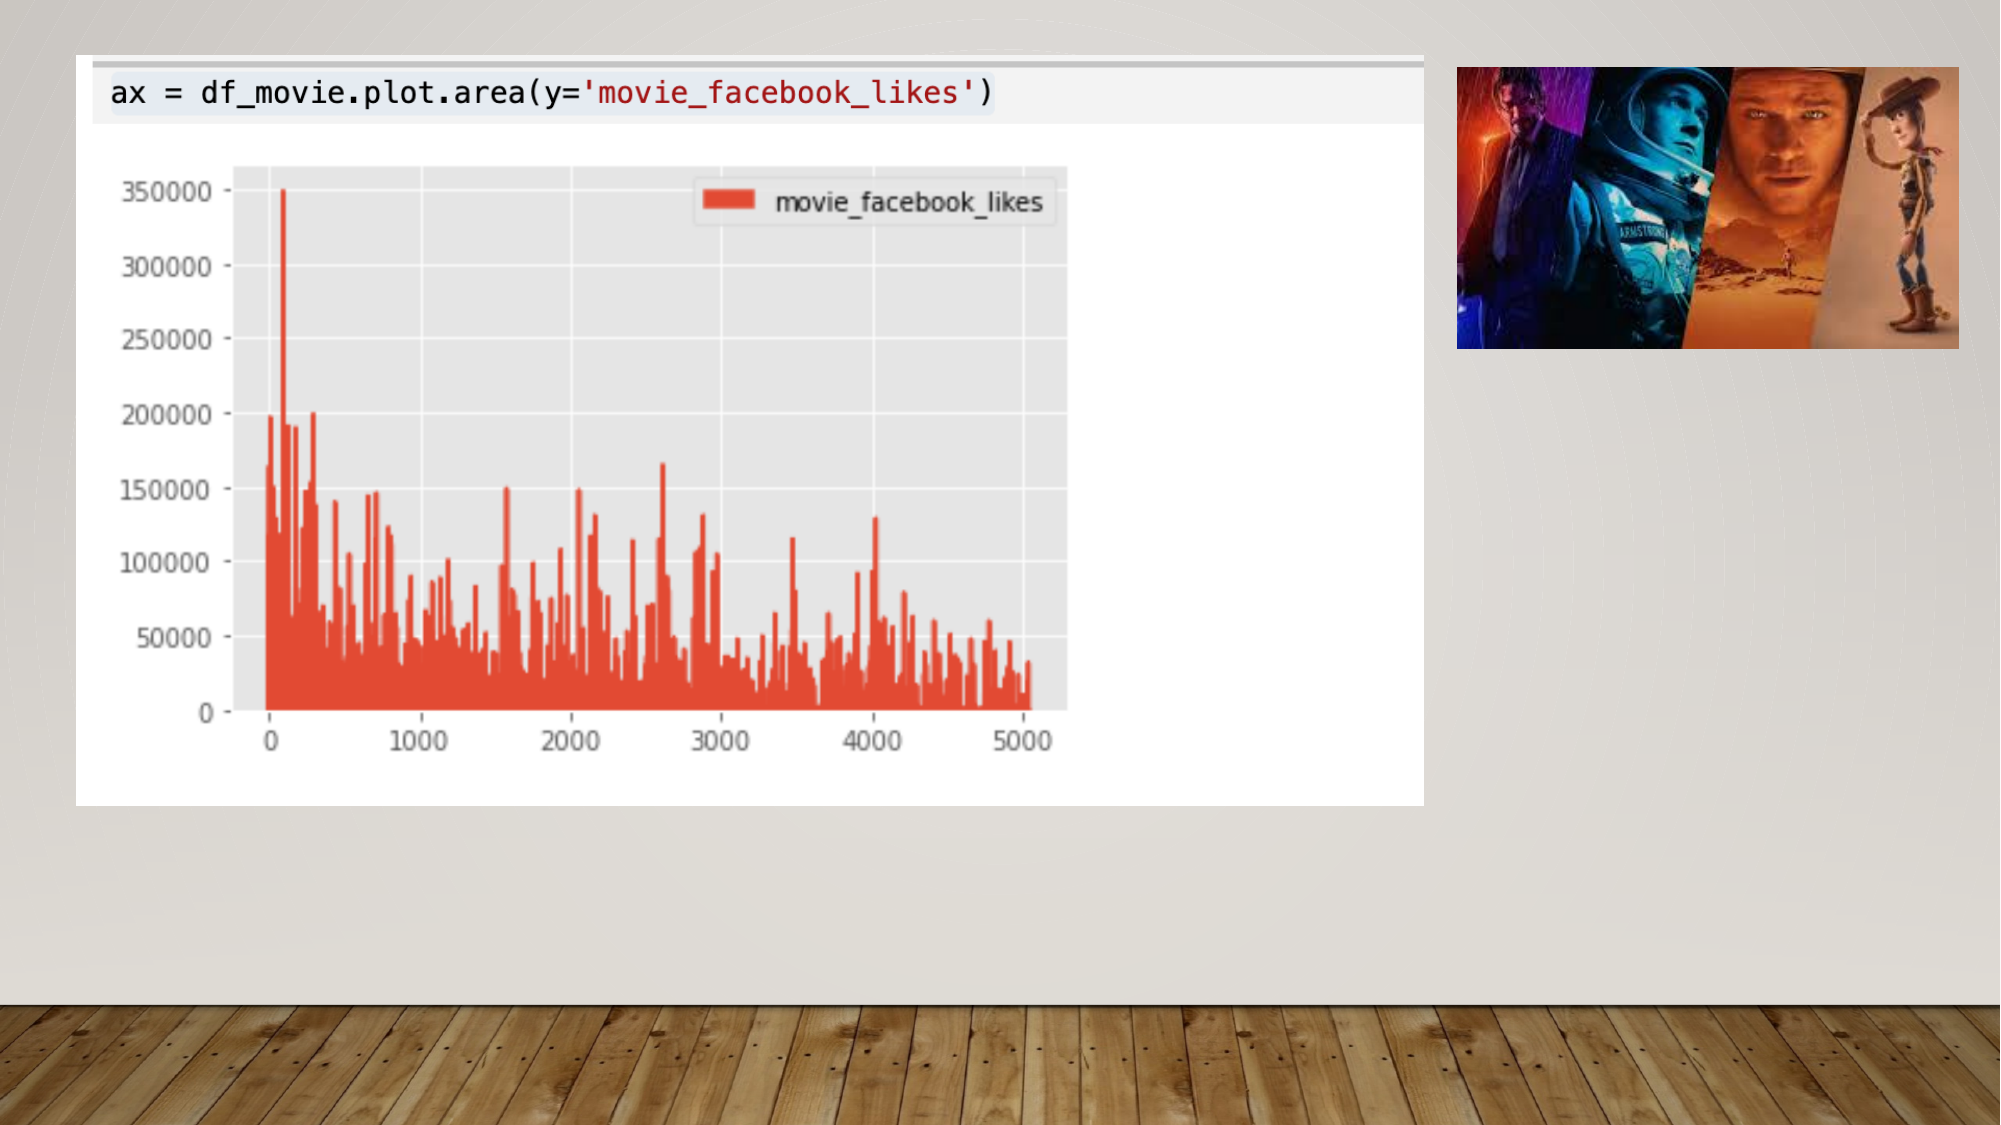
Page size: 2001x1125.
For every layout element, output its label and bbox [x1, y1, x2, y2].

picture [75, 55, 1425, 806]
picture [1457, 67, 1959, 349]
picture [0, 1005, 2000, 1125]
